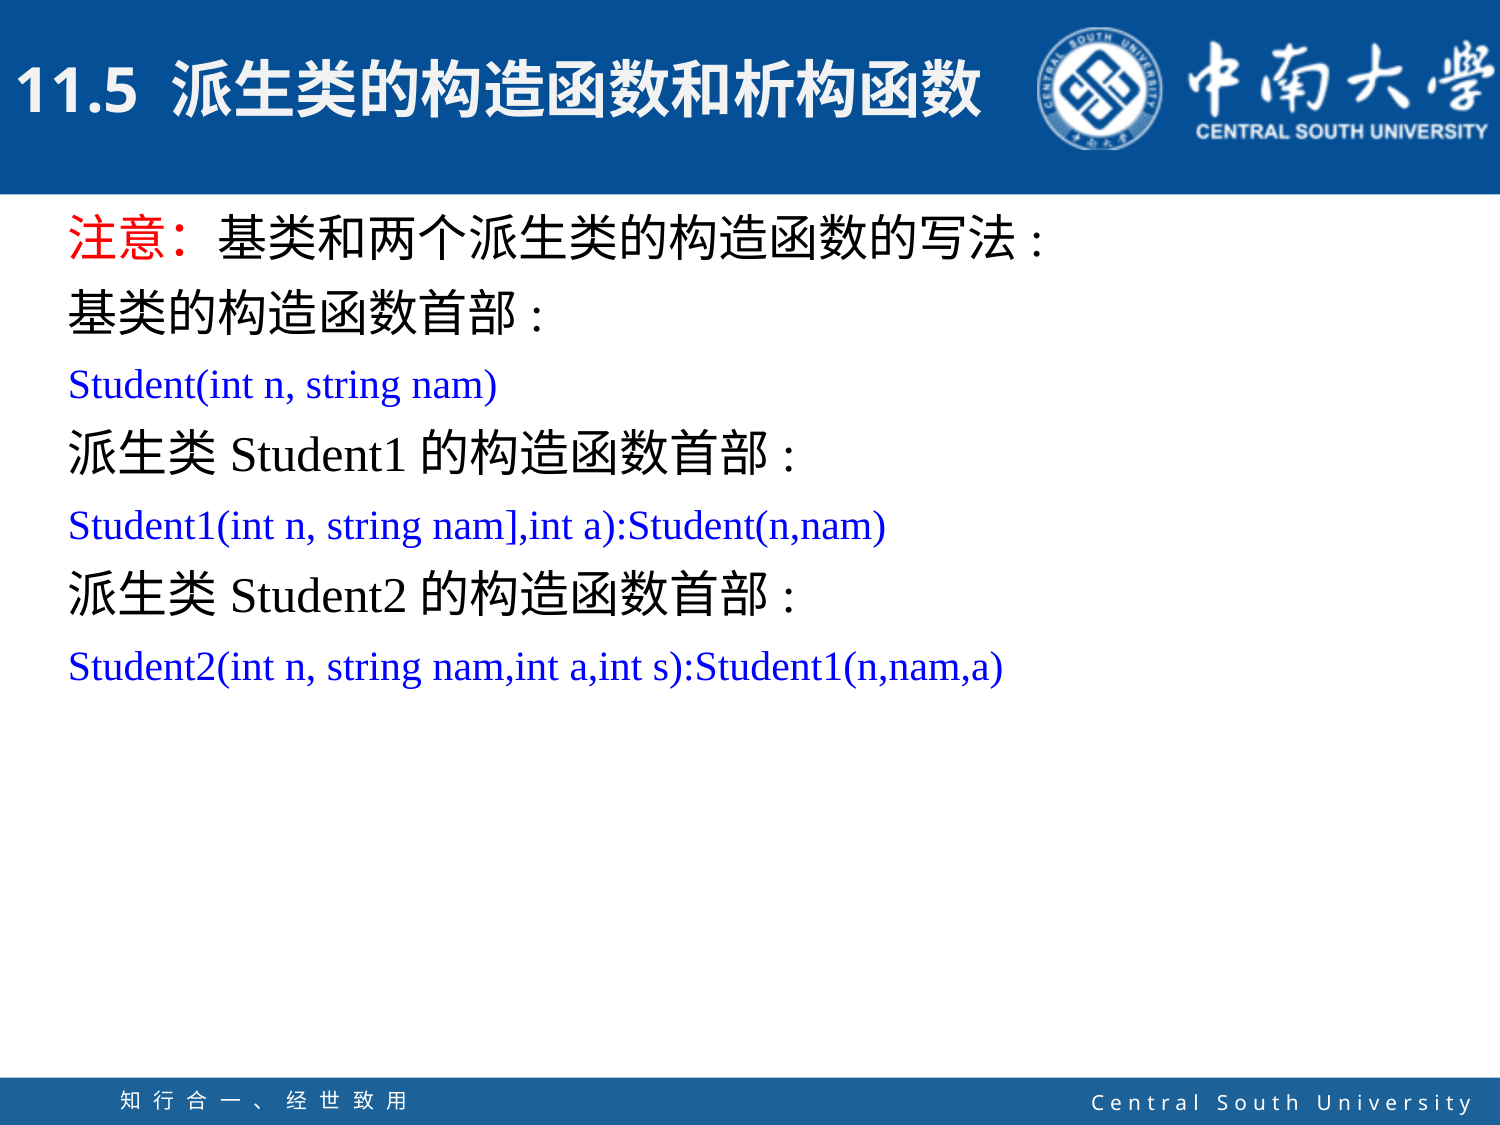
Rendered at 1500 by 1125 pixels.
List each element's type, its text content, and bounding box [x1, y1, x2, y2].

text_box [0, 1077, 1500, 1125]
text_box 知行合一、经世致用 [105, 1080, 423, 1120]
picture [1030, 25, 1500, 155]
text_box Central South University [1076, 1082, 1486, 1123]
text_box 注意：基类和两个派生类的构造函数的写法: 基类的构造函数首部: Student(int n, string nam) 派生类Student1的构造函数首部: Student1(int n, string nam],int a):Student(n,nam) 派生类Student2的构造函数首部: Student2(int n, string nam,int a,int s):Student1(n,nam,a) [16, 205, 1392, 714]
